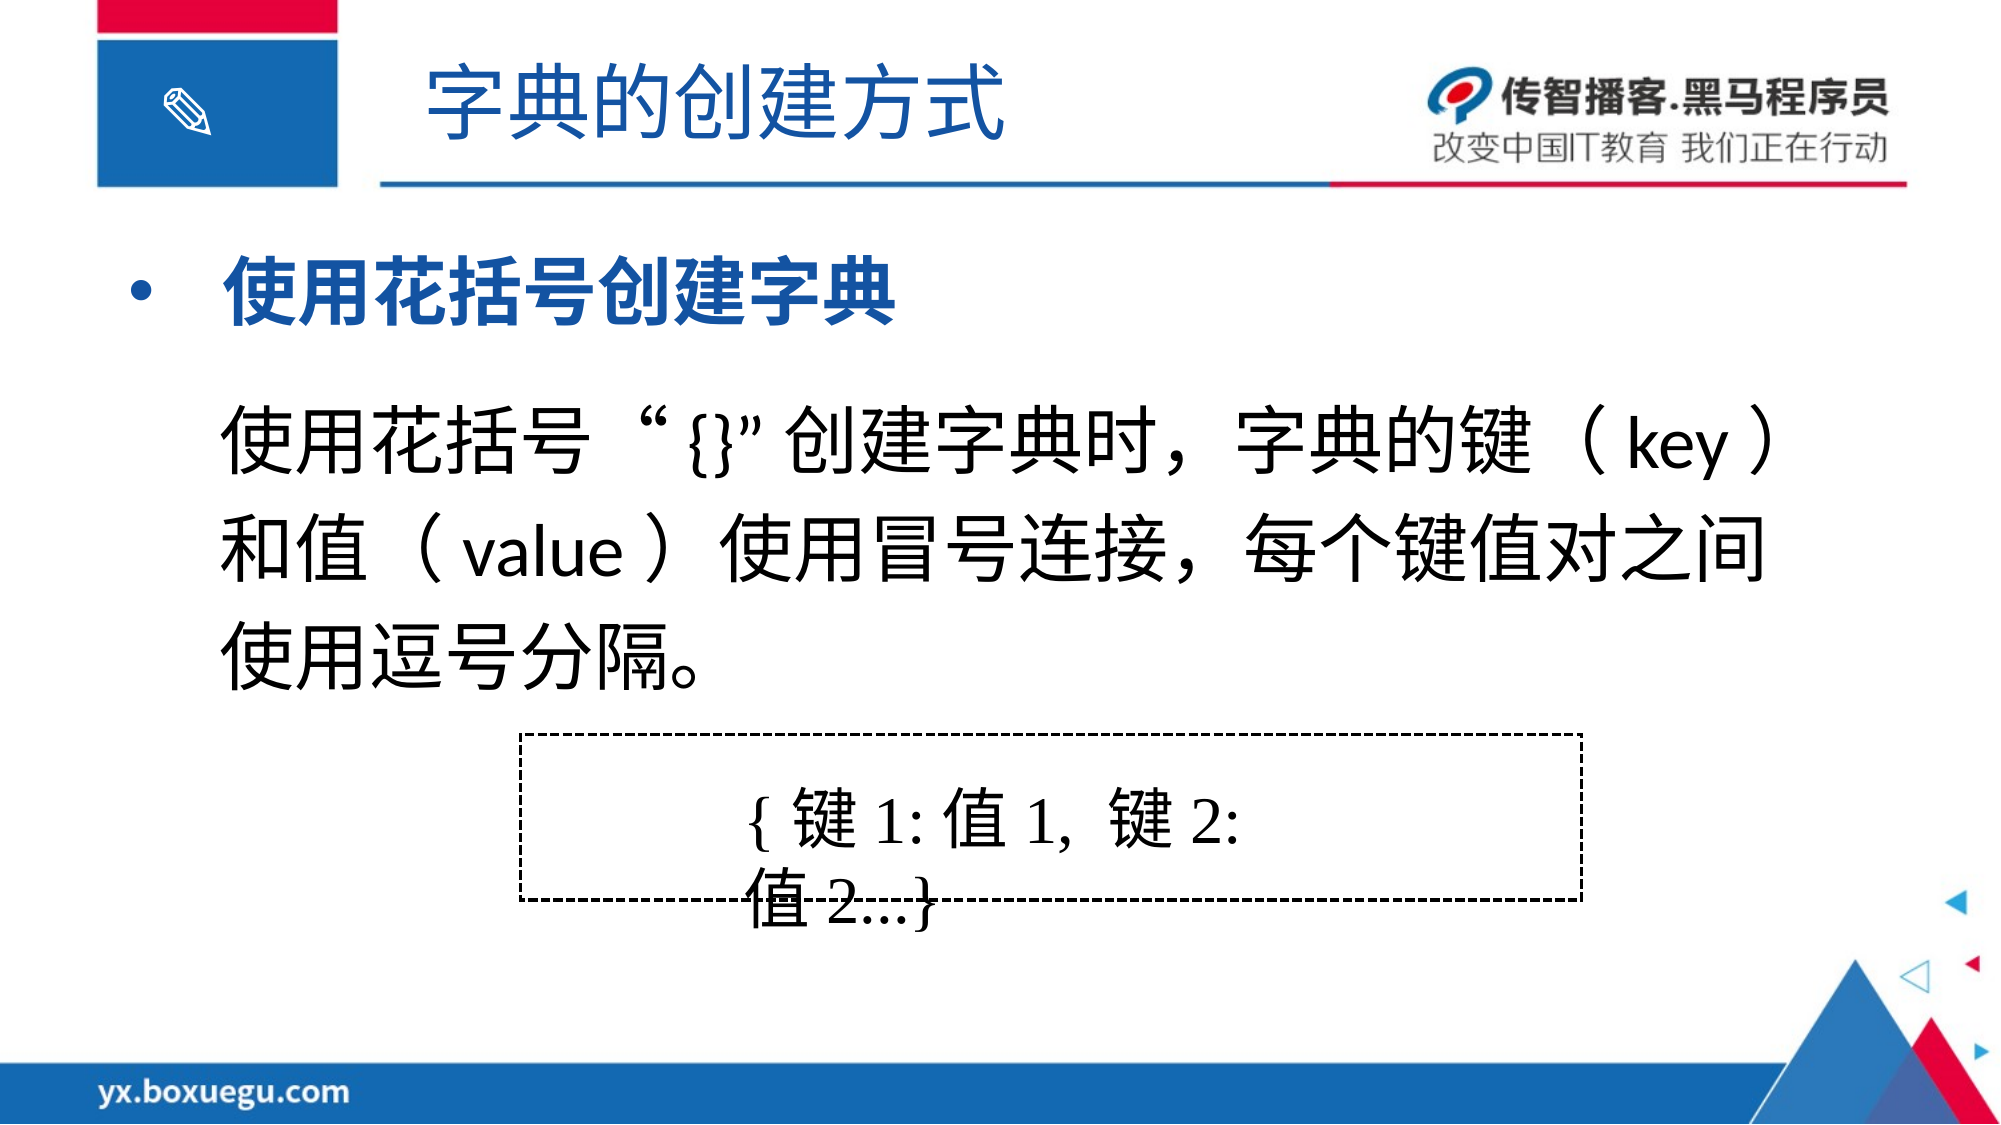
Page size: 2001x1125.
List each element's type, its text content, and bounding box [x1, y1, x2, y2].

text_box {键1:值1, 键2:值2...} [728, 769, 1331, 944]
text_box 字典的创建方式 [409, 43, 1292, 158]
text_box 使用花括号“{}”创建字典时，字典的键（key）和值（value）使用冒号连接，每个键值对之间使用逗号分隔。 [204, 367, 1855, 707]
text_box [520, 734, 1582, 900]
text_box 使用花括号创建字典 [113, 237, 1313, 342]
picture [0, 0, 2000, 1124]
